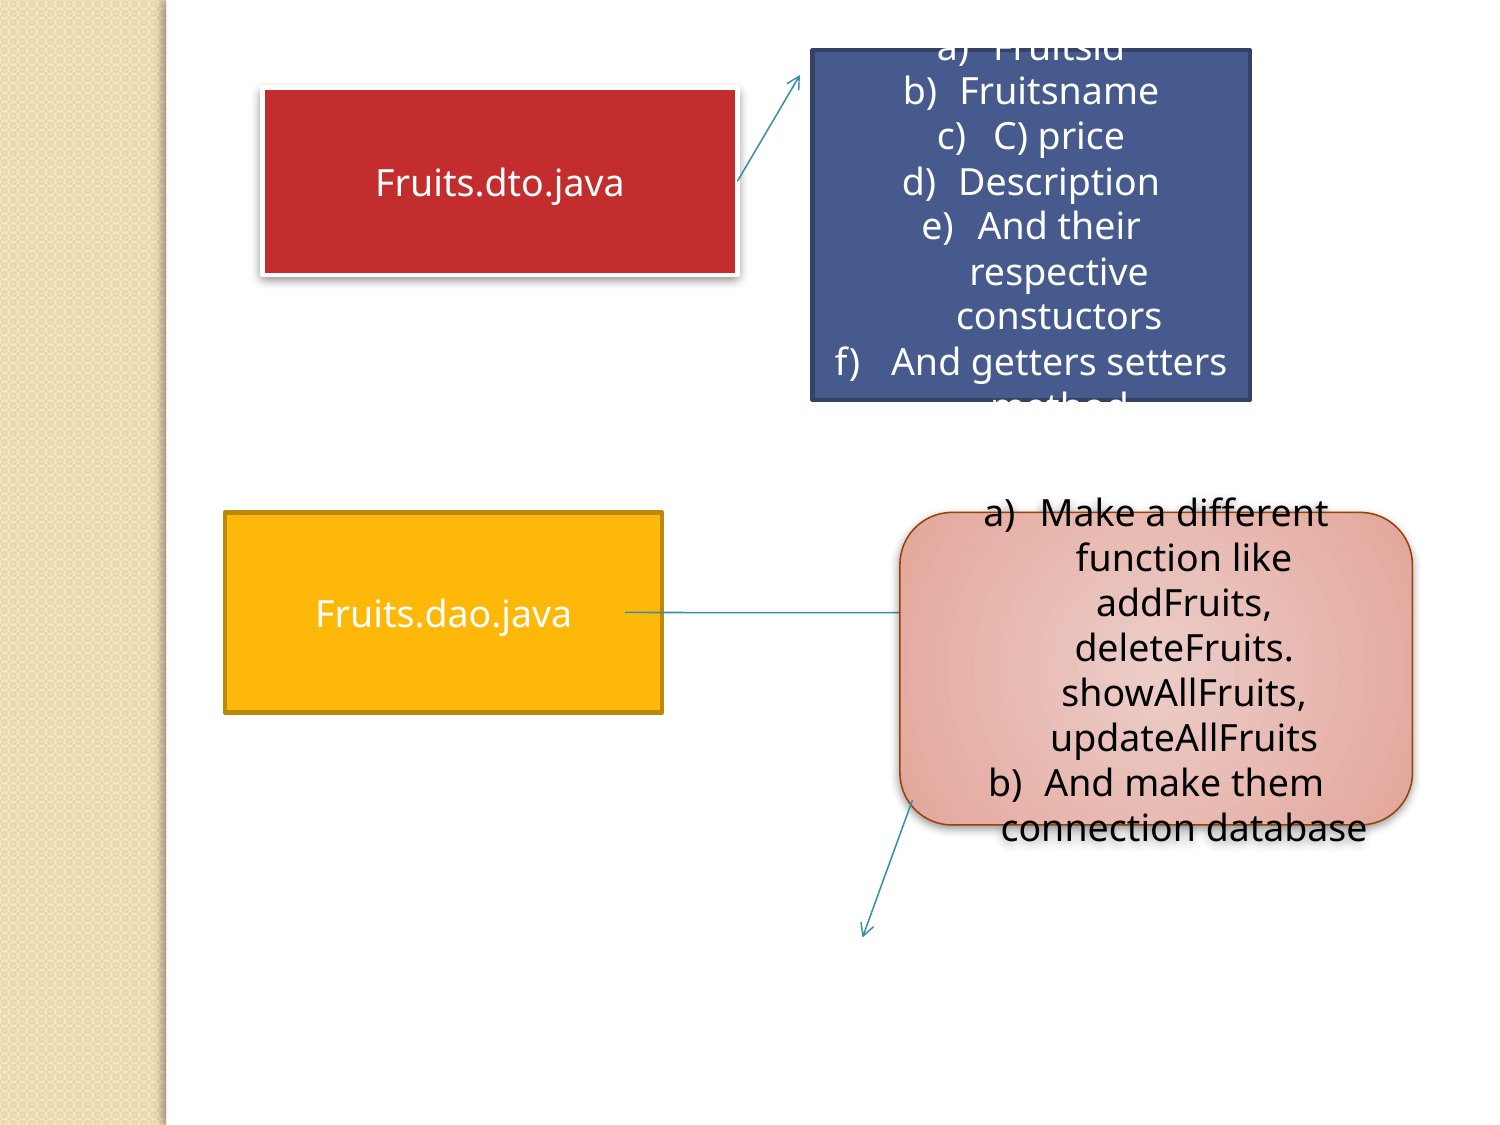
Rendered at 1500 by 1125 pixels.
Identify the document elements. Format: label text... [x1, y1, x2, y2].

text_box Fruitsid Fruitsname C) price Description And their respective constuctors And getters setters method [810, 48, 1252, 402]
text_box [818, 843, 957, 895]
text_box Fruits.dto.java [260, 85, 740, 277]
text_box Make a different function like addFruits, deleteFruits. showAllFruits, updateAllFruits And make them connection database [899, 511, 1414, 826]
text_box Fruits.dao.java [223, 510, 664, 715]
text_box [737, 74, 801, 182]
